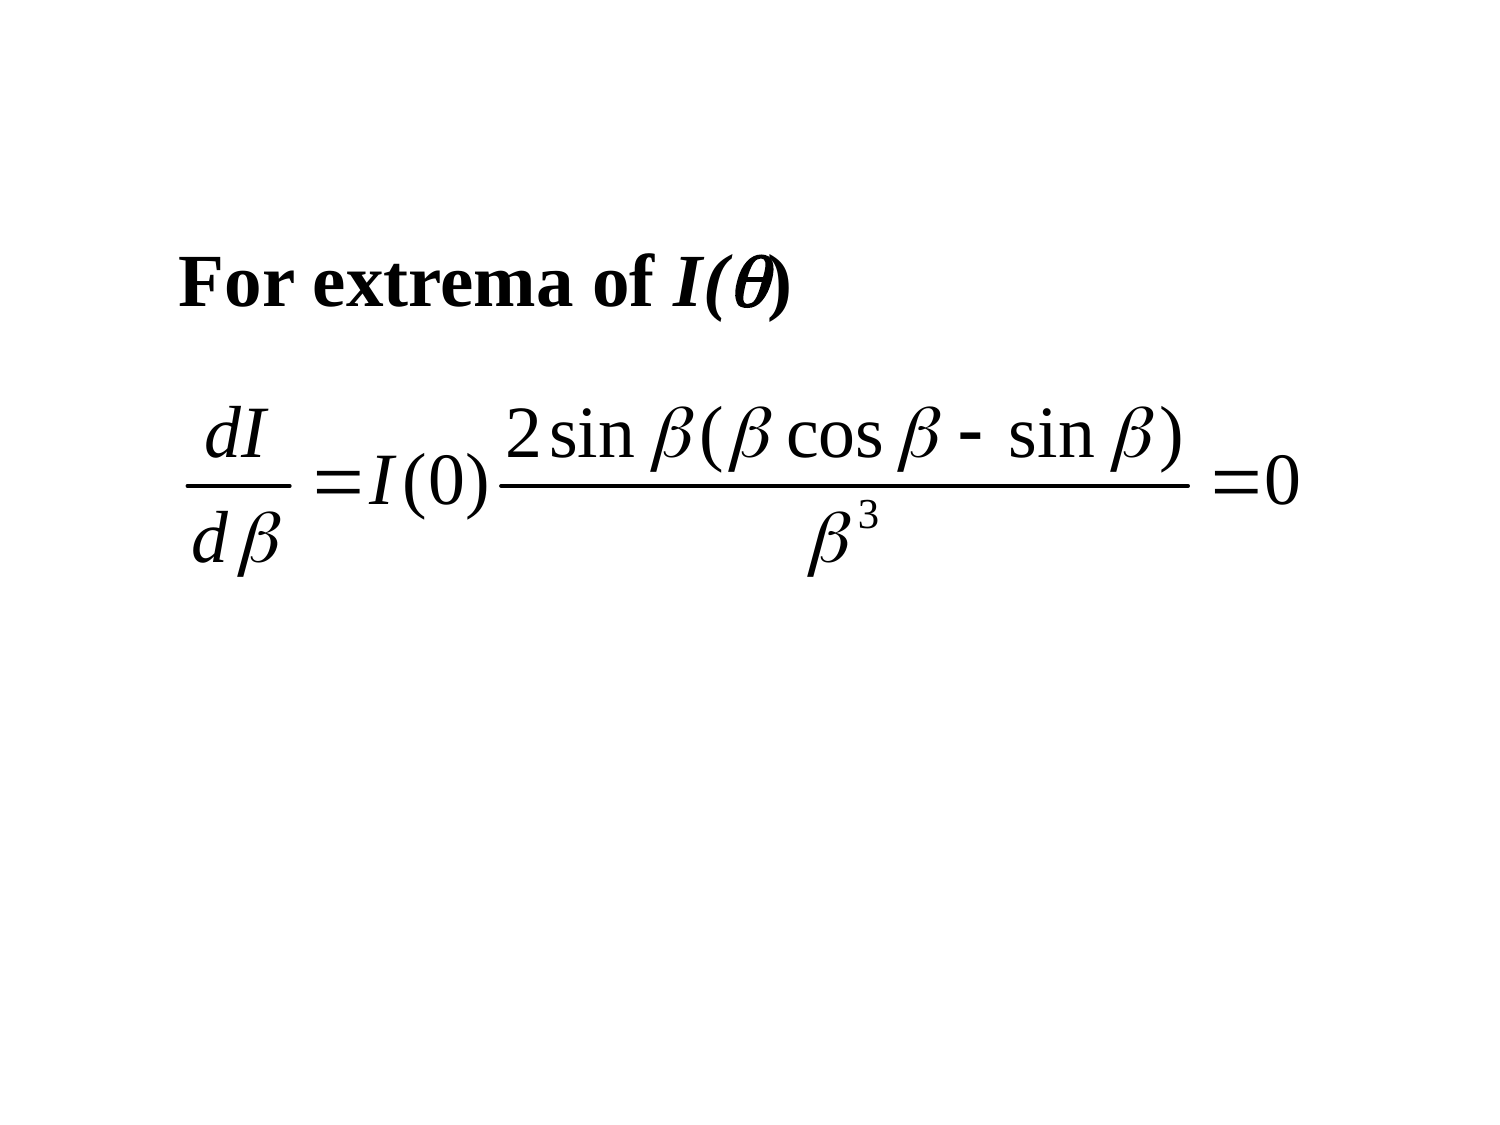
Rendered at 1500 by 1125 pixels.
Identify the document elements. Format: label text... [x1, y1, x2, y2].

text_box For extrema of I(q) [164, 223, 808, 329]
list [174, 387, 1313, 591]
